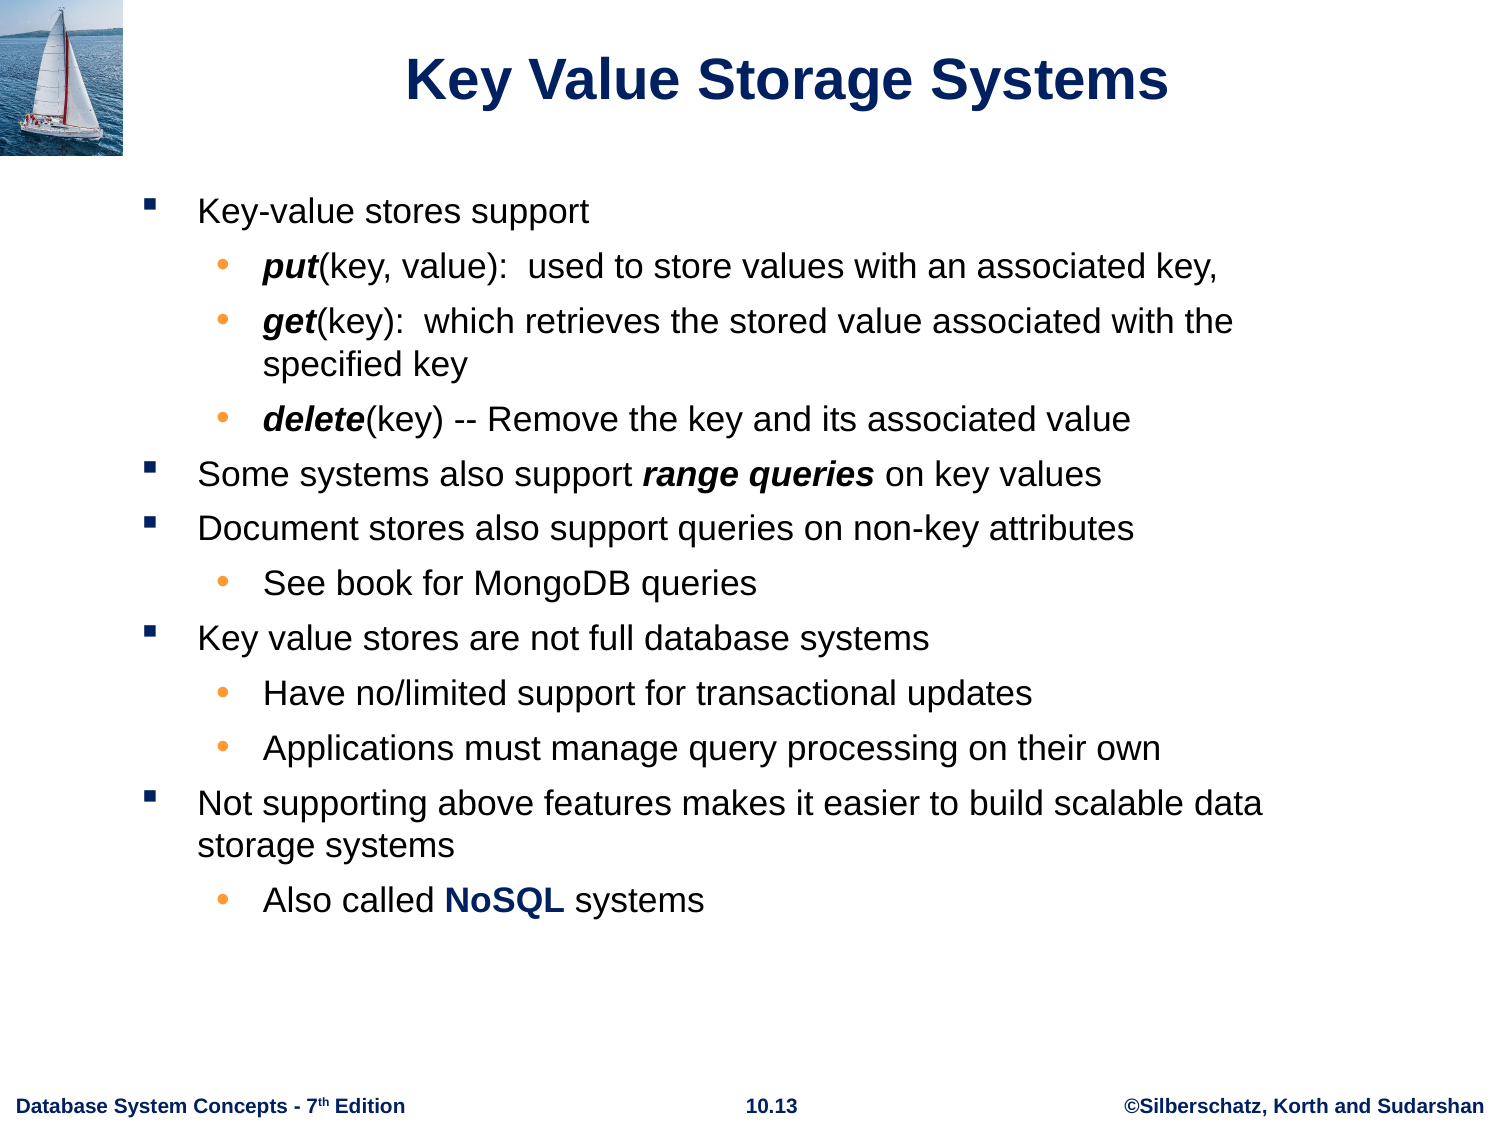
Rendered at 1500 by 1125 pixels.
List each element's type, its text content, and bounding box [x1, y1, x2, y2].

title Key Value Storage Systems [125, 18, 1452, 120]
picture [0, 0, 123, 156]
list Key-value stores support put(key, value): used to store values with an associated key, get(key): which retrieves the stored value associated with the specified key delete(key) -- Remove the key and its associated value Some systems also support range queries on key values Document stores also support queries on non-key attributes See book for MongoDB queries Key value stores are not full database systems Have no/limited support for transactional updates Applications must manage query processing on their own Not supporting above features makes it easier to build scalable data storage systems Also called NoSQL systems [126, 180, 1381, 984]
